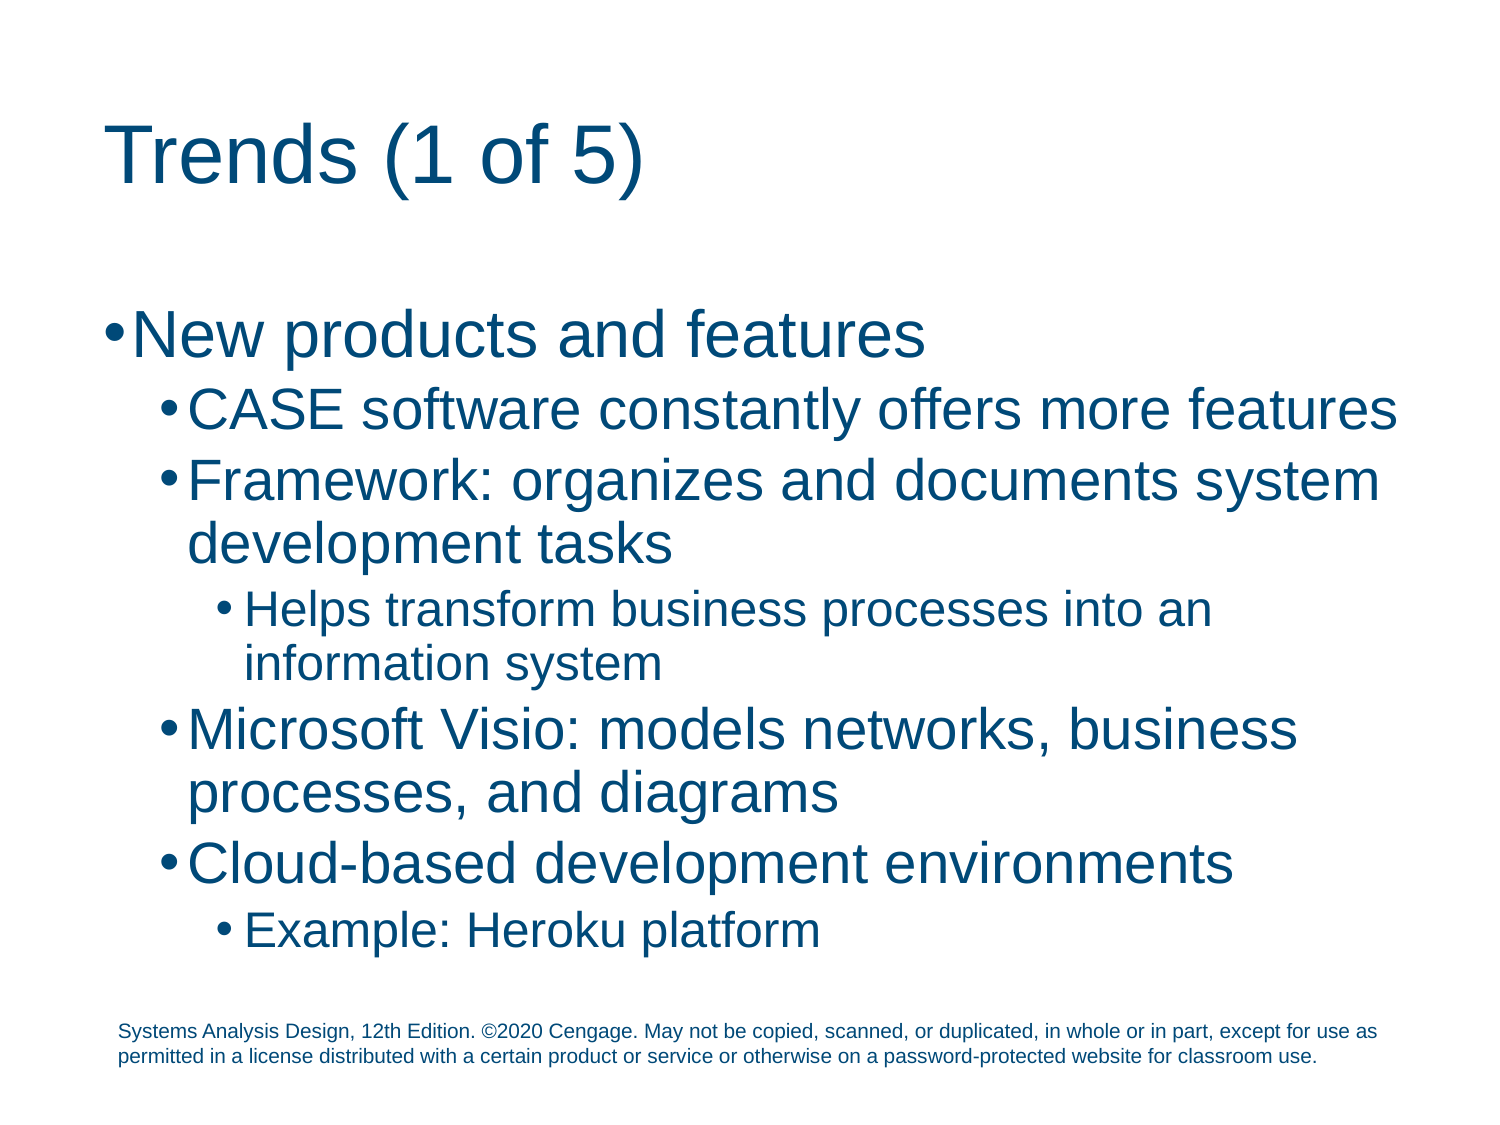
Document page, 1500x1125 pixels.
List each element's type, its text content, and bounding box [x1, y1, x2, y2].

list New products and features CASE software constantly offers more features Framework: organizes and documents system development tasks Helps transform business processes into an information system Microsoft Visio: models networks, business processes, and diagrams Cloud-based development environments Example: Heroku platform [103, 299, 1413, 1014]
footer Systems Analysis Design, 12th Edition. ©2020 Cengage. May not be copied, scanned, or duplicated, in whole or in part, except for use as permitted in a license distributed with a certain product or service or otherwise on a password-protected website for classroom use. [103, 1009, 1397, 1070]
title Trends (1 of 5) [103, 111, 1397, 243]
